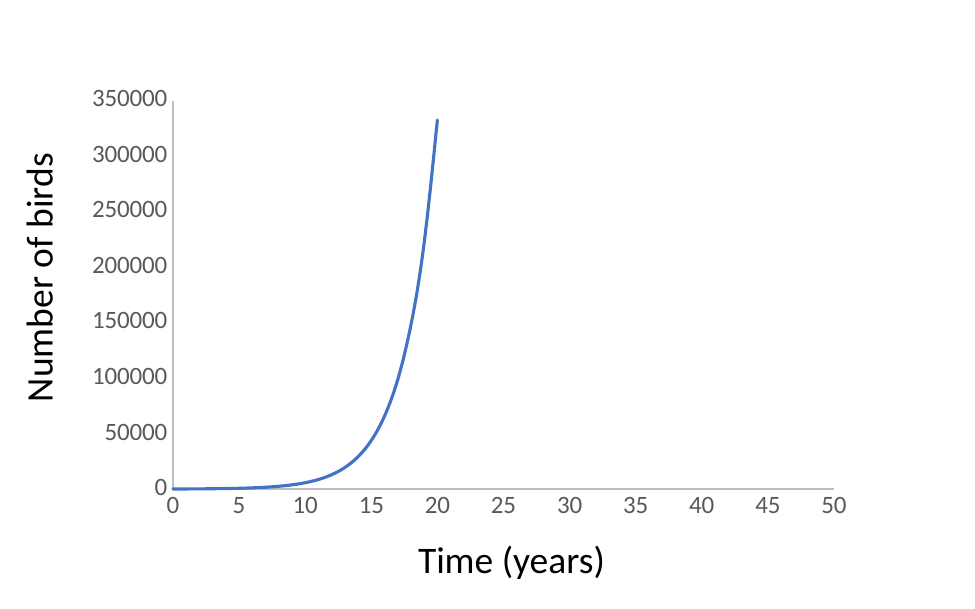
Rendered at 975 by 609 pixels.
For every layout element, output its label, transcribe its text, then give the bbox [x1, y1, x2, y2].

chart [76, 79, 863, 530]
text_box Number of birds [7, 138, 68, 417]
text_box Time (years) [403, 530, 621, 589]
